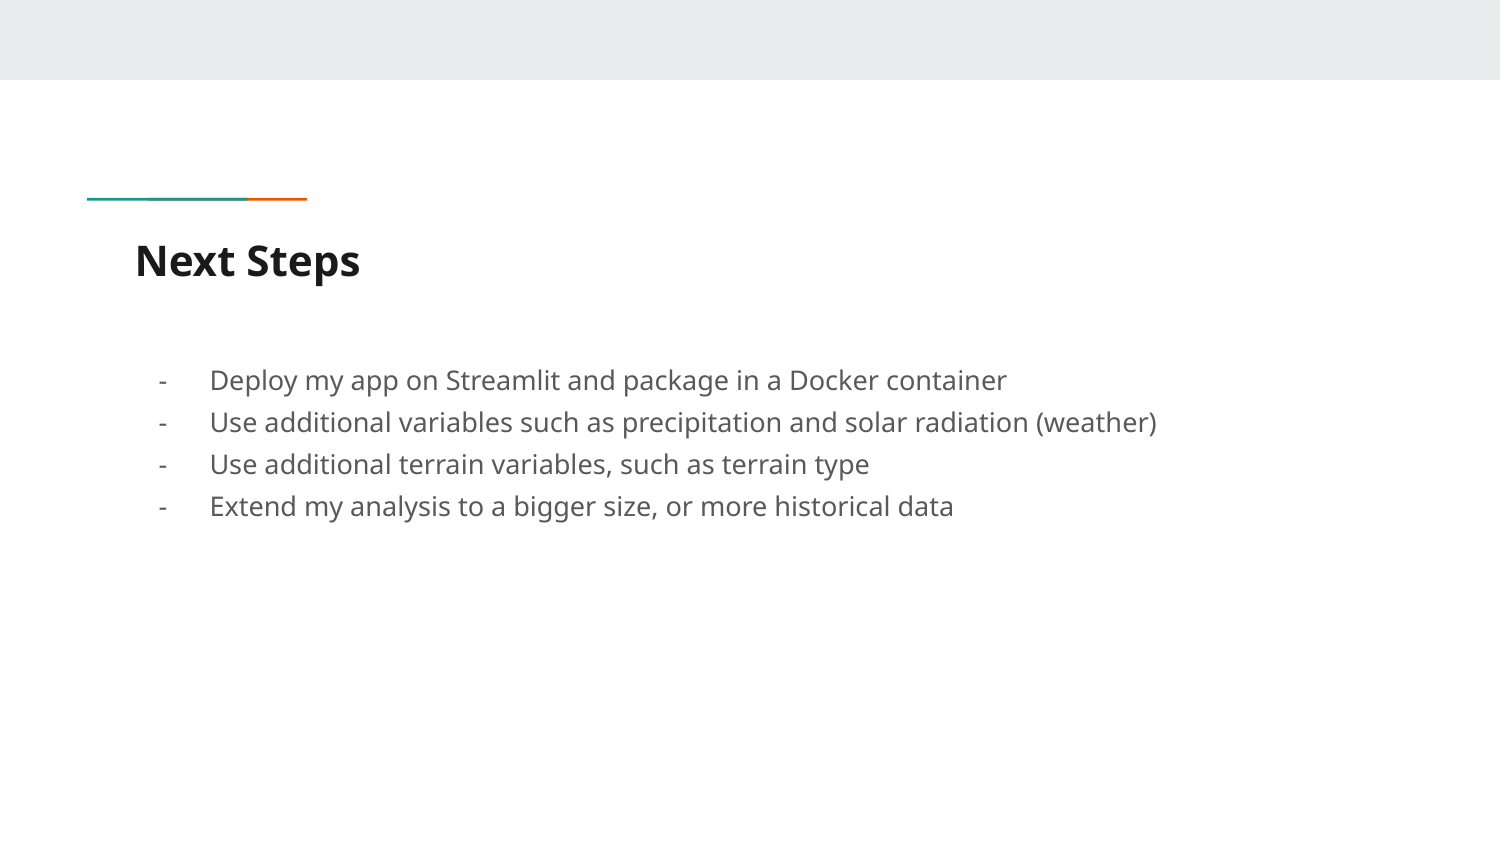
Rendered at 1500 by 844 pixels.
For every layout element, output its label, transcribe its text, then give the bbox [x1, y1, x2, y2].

list Deploy my app on Streamlit and package in a Docker container Use additional variables such as precipitation and solar radiation (weather) Use additional terrain variables, such as terrain type Extend my analysis to a bigger size, or more historical data [119, 341, 1381, 712]
title Next Steps [119, 216, 1381, 305]
